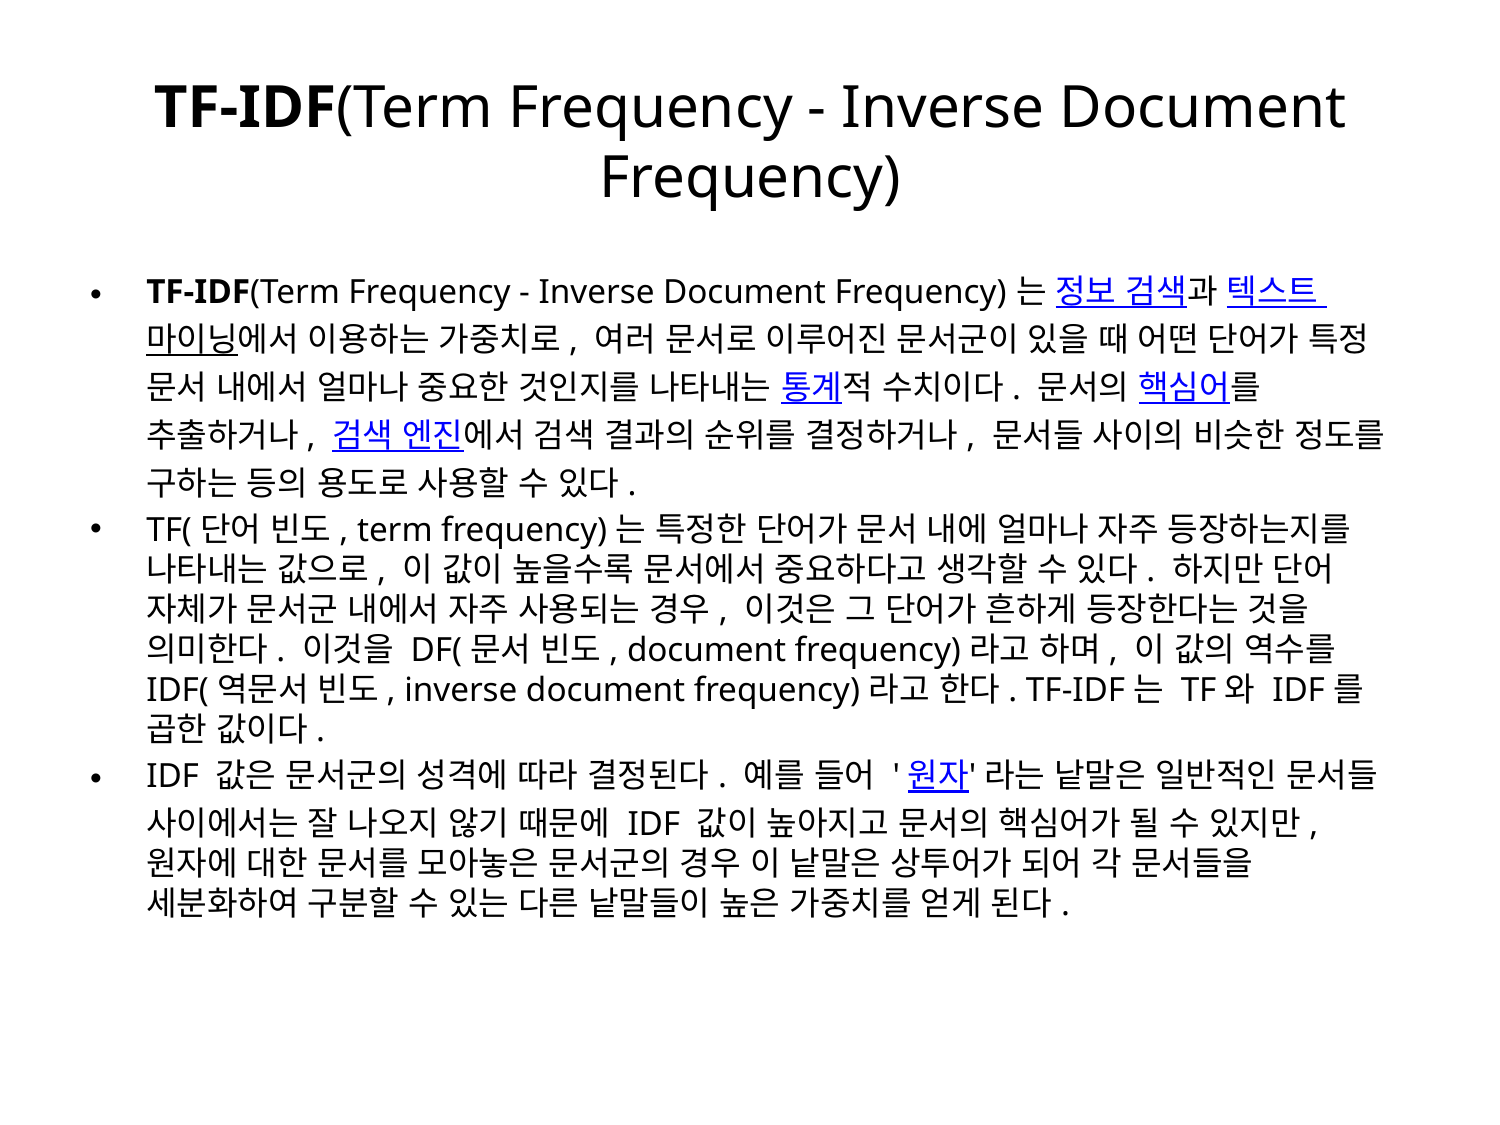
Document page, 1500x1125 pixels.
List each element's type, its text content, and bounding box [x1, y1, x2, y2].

title TF-IDF(Term Frequency - Inverse Document Frequency) [75, 45, 1425, 233]
list TF-IDF(Term Frequency - Inverse Document Frequency)는 정보 검색과 텍스트 마이닝에서 이용하는 가중치로, 여러 문서로 이루어진 문서군이 있을 때 어떤 단어가 특정 문서 내에서 얼마나 중요한 것인지를 나타내는 통계적 수치이다. 문서의 핵심어를 추출하거나, 검색 엔진에서 검색 결과의 순위를 결정하거나, 문서들 사이의 비슷한 정도를 구하는 등의 용도로 사용할 수 있다. TF(단어 빈도, term frequency)는 특정한 단어가 문서 내에 얼마나 자주 등장하는지를 나타내는 값으로, 이 값이 높을수록 문서에서 중요하다고 생각할 수 있다. 하지만 단어 자체가 문서군 내에서 자주 사용되는 경우, 이것은 그 단어가 흔하게 등장한다는 것을 의미한다. 이것을 DF(문서 빈도, document frequency)라고 하며, 이 값의 역수를 IDF(역문서 빈도, inverse document frequency)라고 한다. TF-IDF는 TF와 IDF를 곱한 값이다. IDF 값은 문서군의 성격에 따라 결정된다. 예를 들어 '원자'라는 낱말은 일반적인 문서들 사이에서는 잘 나오지 않기 때문에 IDF 값이 높아지고 문서의 핵심어가 될 수 있지만, 원자에 대한 문서를 모아놓은 문서군의 경우 이 낱말은 상투어가 되어 각 문서들을 세분화하여 구분할 수 있는 다른 낱말들이 높은 가중치를 얻게 된다. [75, 262, 1425, 1005]
